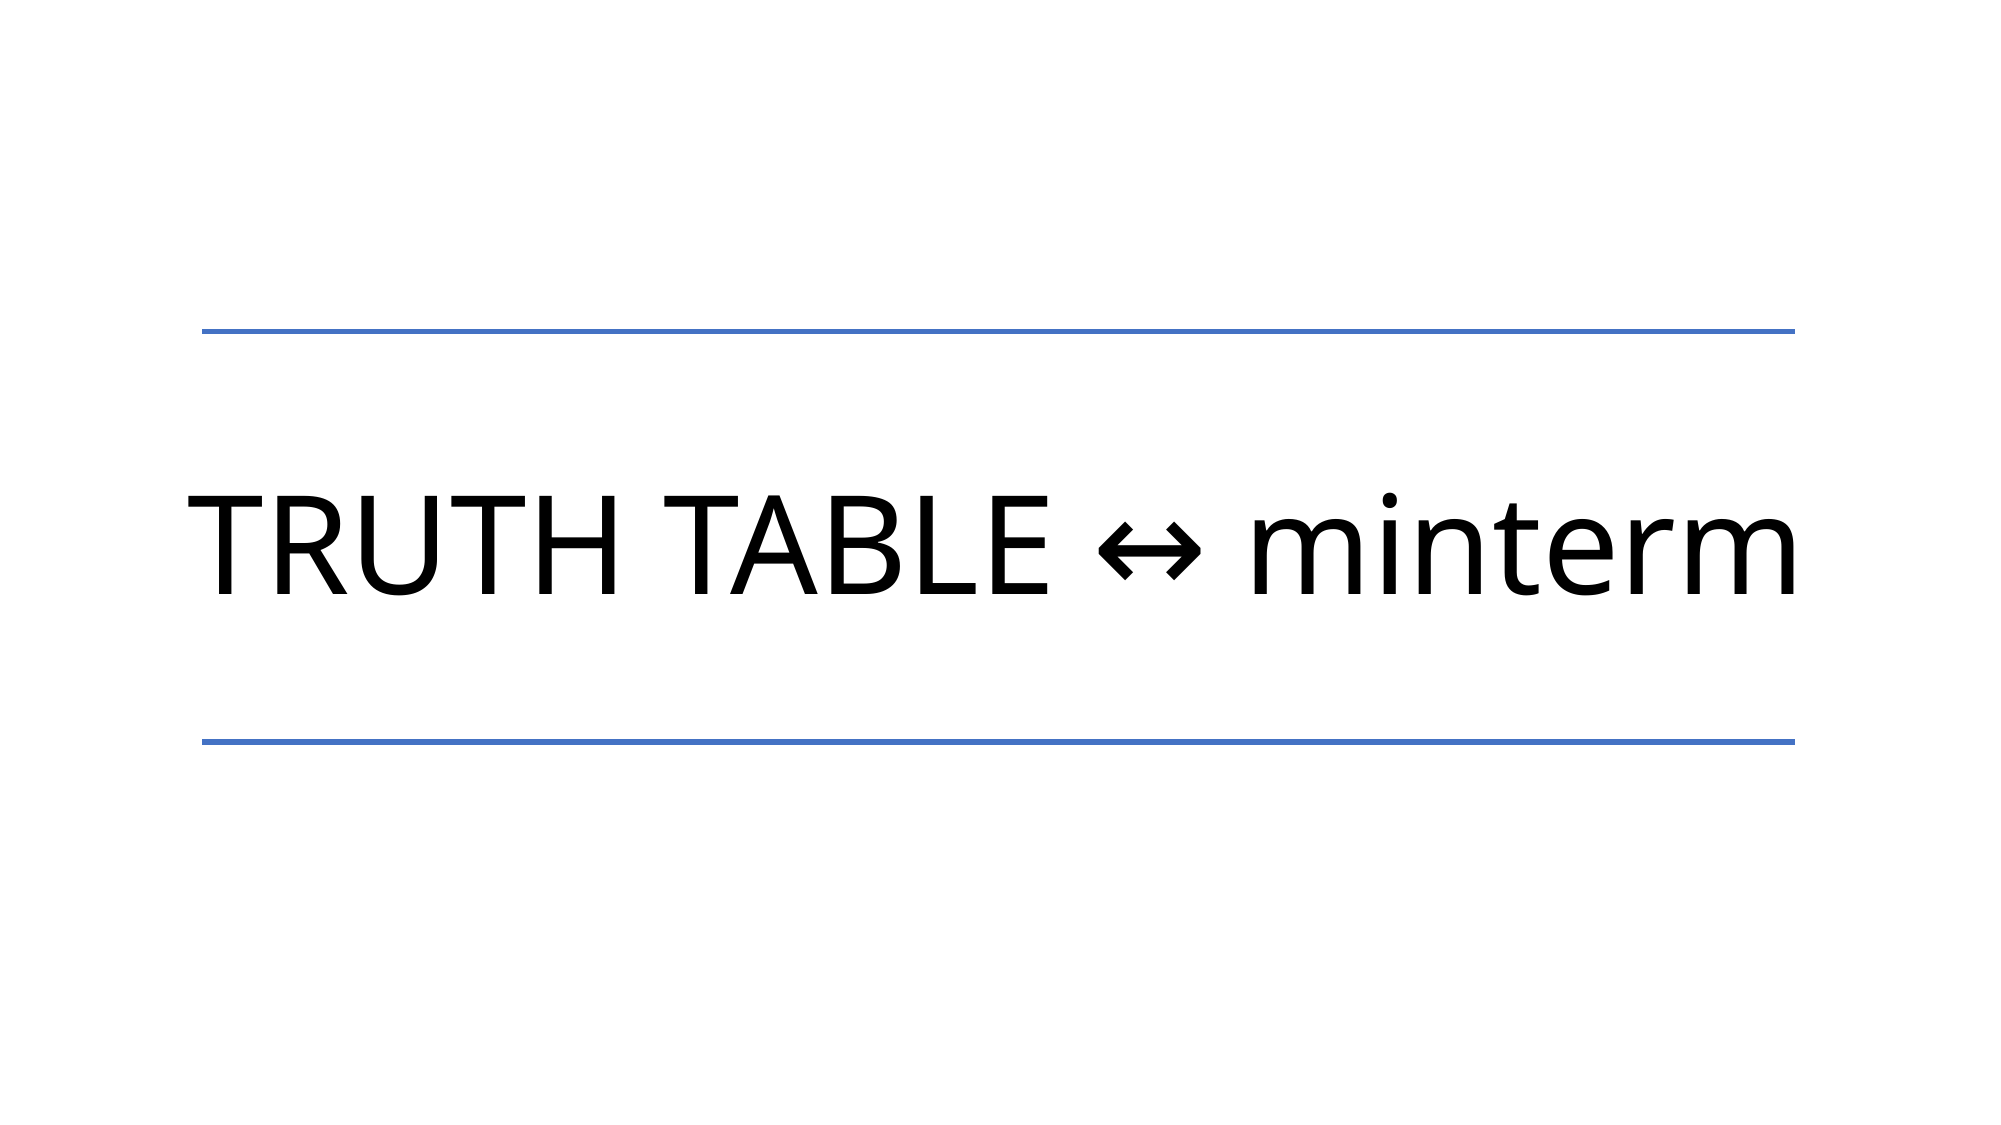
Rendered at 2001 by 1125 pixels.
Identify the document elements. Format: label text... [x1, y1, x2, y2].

text_box Truth table ↔ minterm [0, 450, 1997, 630]
